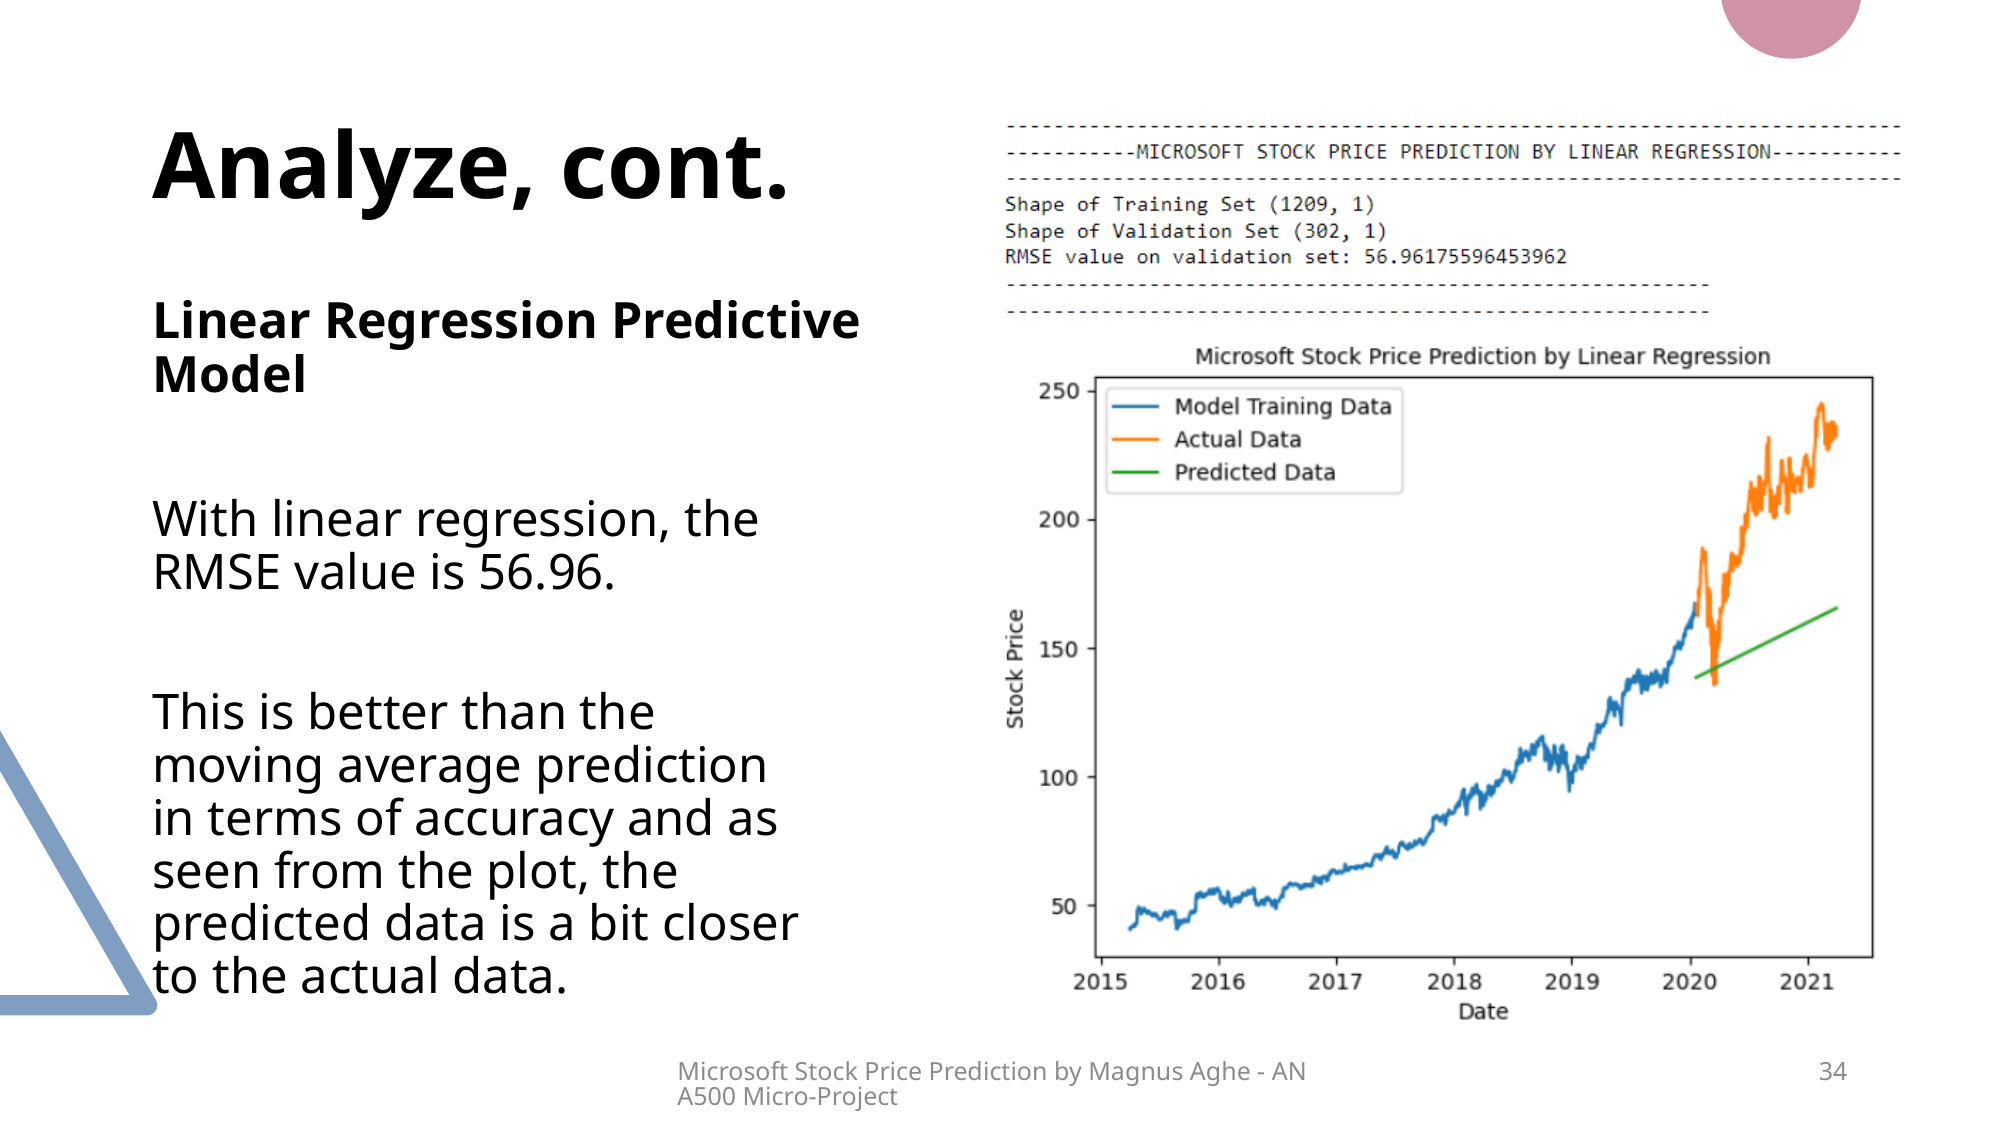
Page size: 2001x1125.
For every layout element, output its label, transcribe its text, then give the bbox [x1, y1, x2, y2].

title Analyze, cont. [137, 59, 1863, 275]
slide_number 34 [1412, 1042, 1863, 1103]
footer Microsoft Stock Price Prediction by Magnus Aghe - ANA500 Micro-Project [662, 1042, 1338, 1103]
picture [983, 330, 1936, 1034]
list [963, 112, 1930, 330]
list With linear regression, the RMSE value is 56.96. This is better than the moving average prediction in terms of accuracy and as seen from the plot, the predicted data is a bit closer to the actual data. [137, 410, 835, 1016]
list Linear Regression Predictive Model [137, 275, 983, 411]
